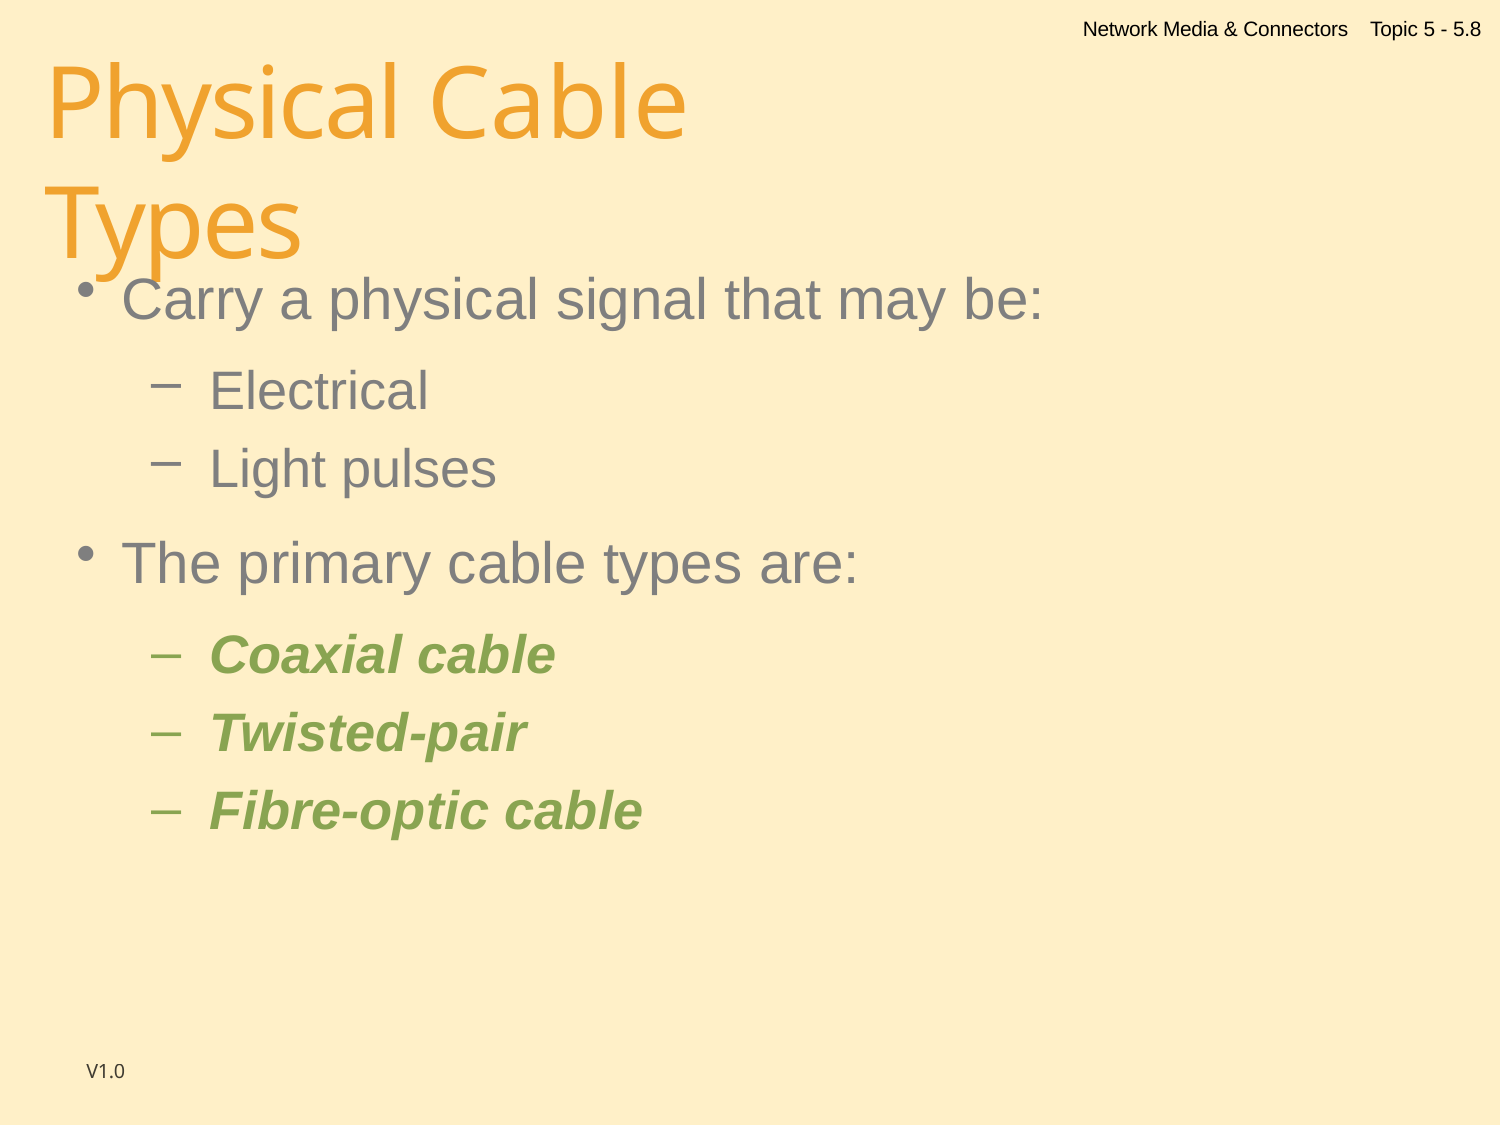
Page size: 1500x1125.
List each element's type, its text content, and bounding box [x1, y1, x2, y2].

text_box Topic 5 - 5.8 [1367, 13, 1488, 41]
slide_number V1.0 [84, 841, 591, 1125]
text_box Network Media & Connectors [1080, 13, 1355, 41]
title Physical Cable Types [42, 36, 929, 279]
text_box Carry a physical signal that may be: Electrical Light pulses The primary cable types are: Coaxial cable Twisted-pair Fibre-optic cable [74, 233, 1049, 841]
